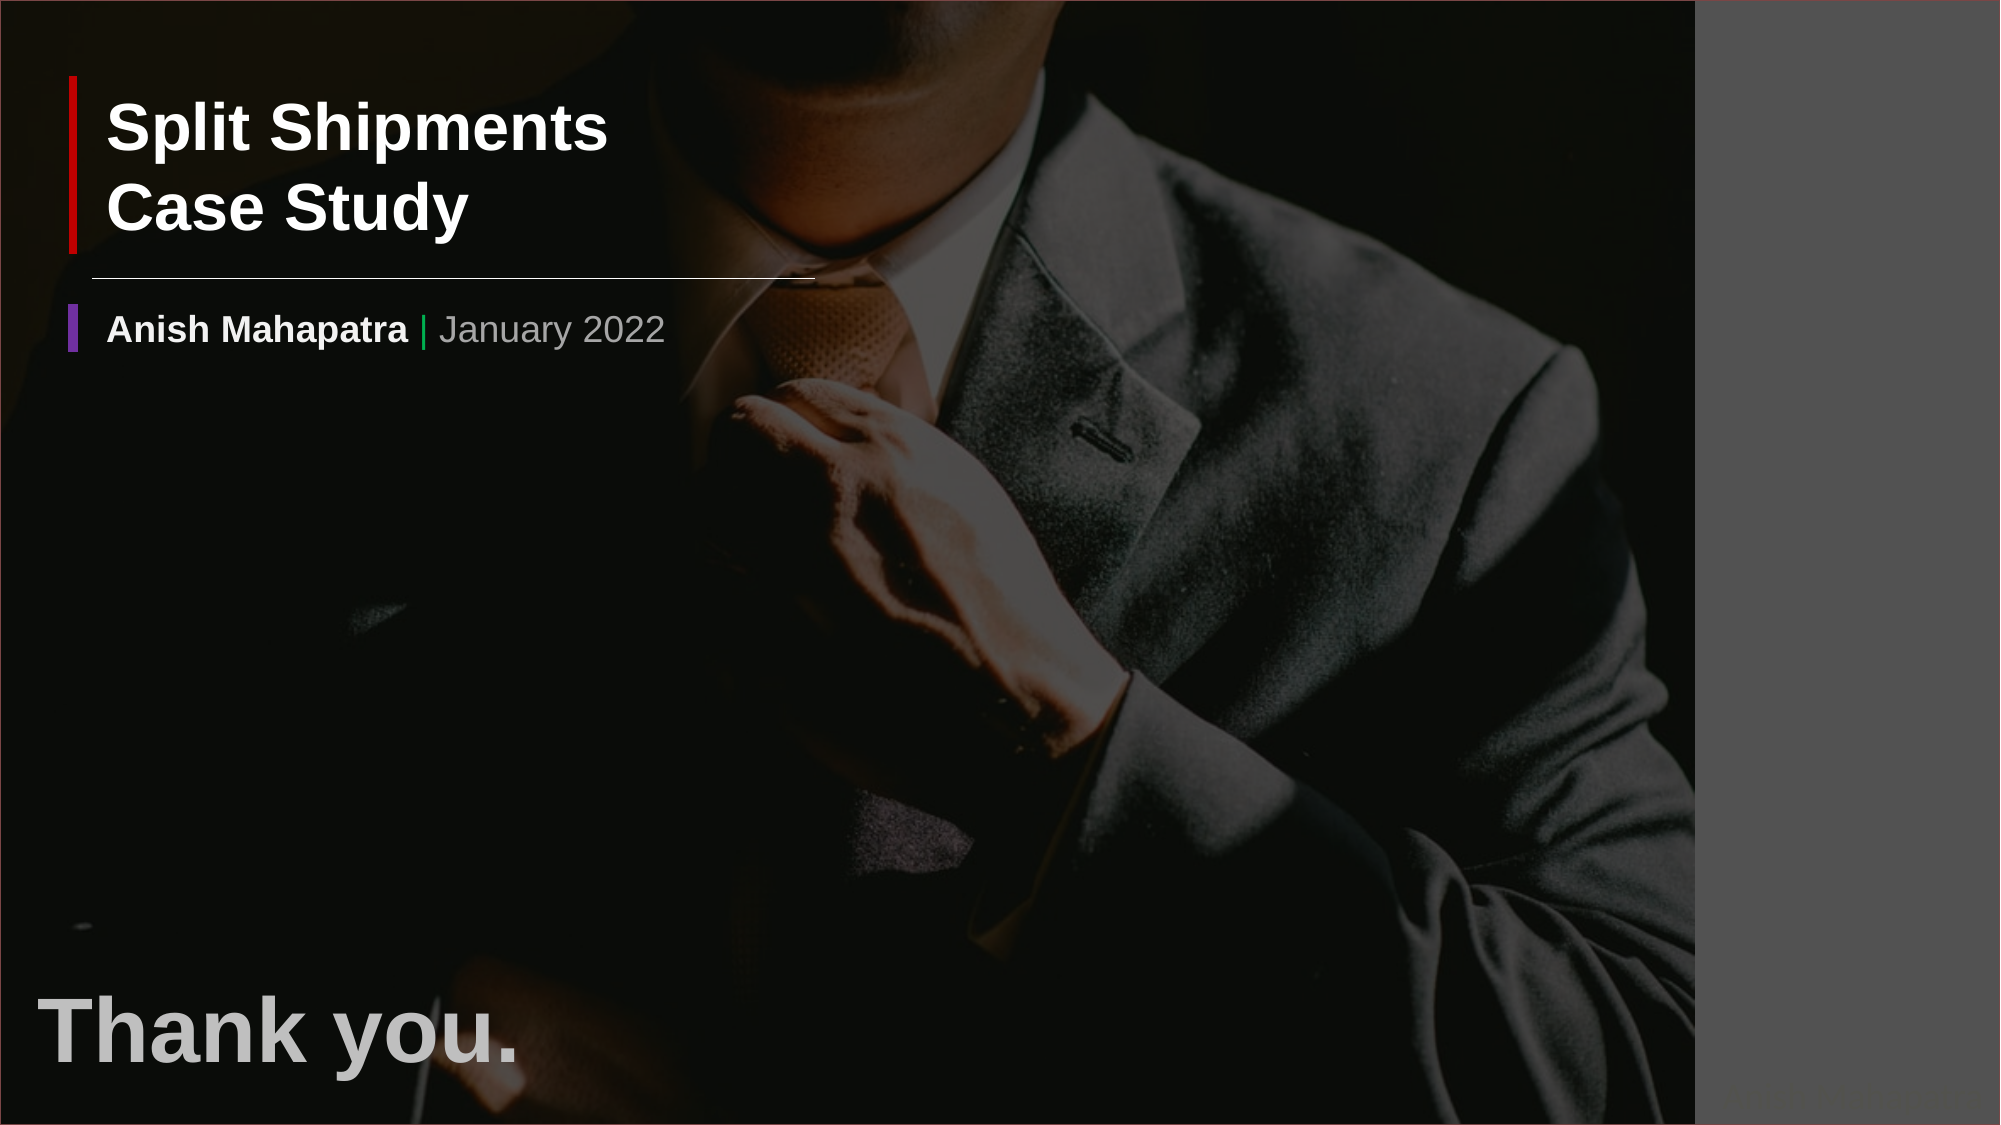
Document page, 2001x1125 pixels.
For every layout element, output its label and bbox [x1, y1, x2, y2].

picture [0, 0, 1956, 1125]
text_box [1695, 0, 2000, 1125]
